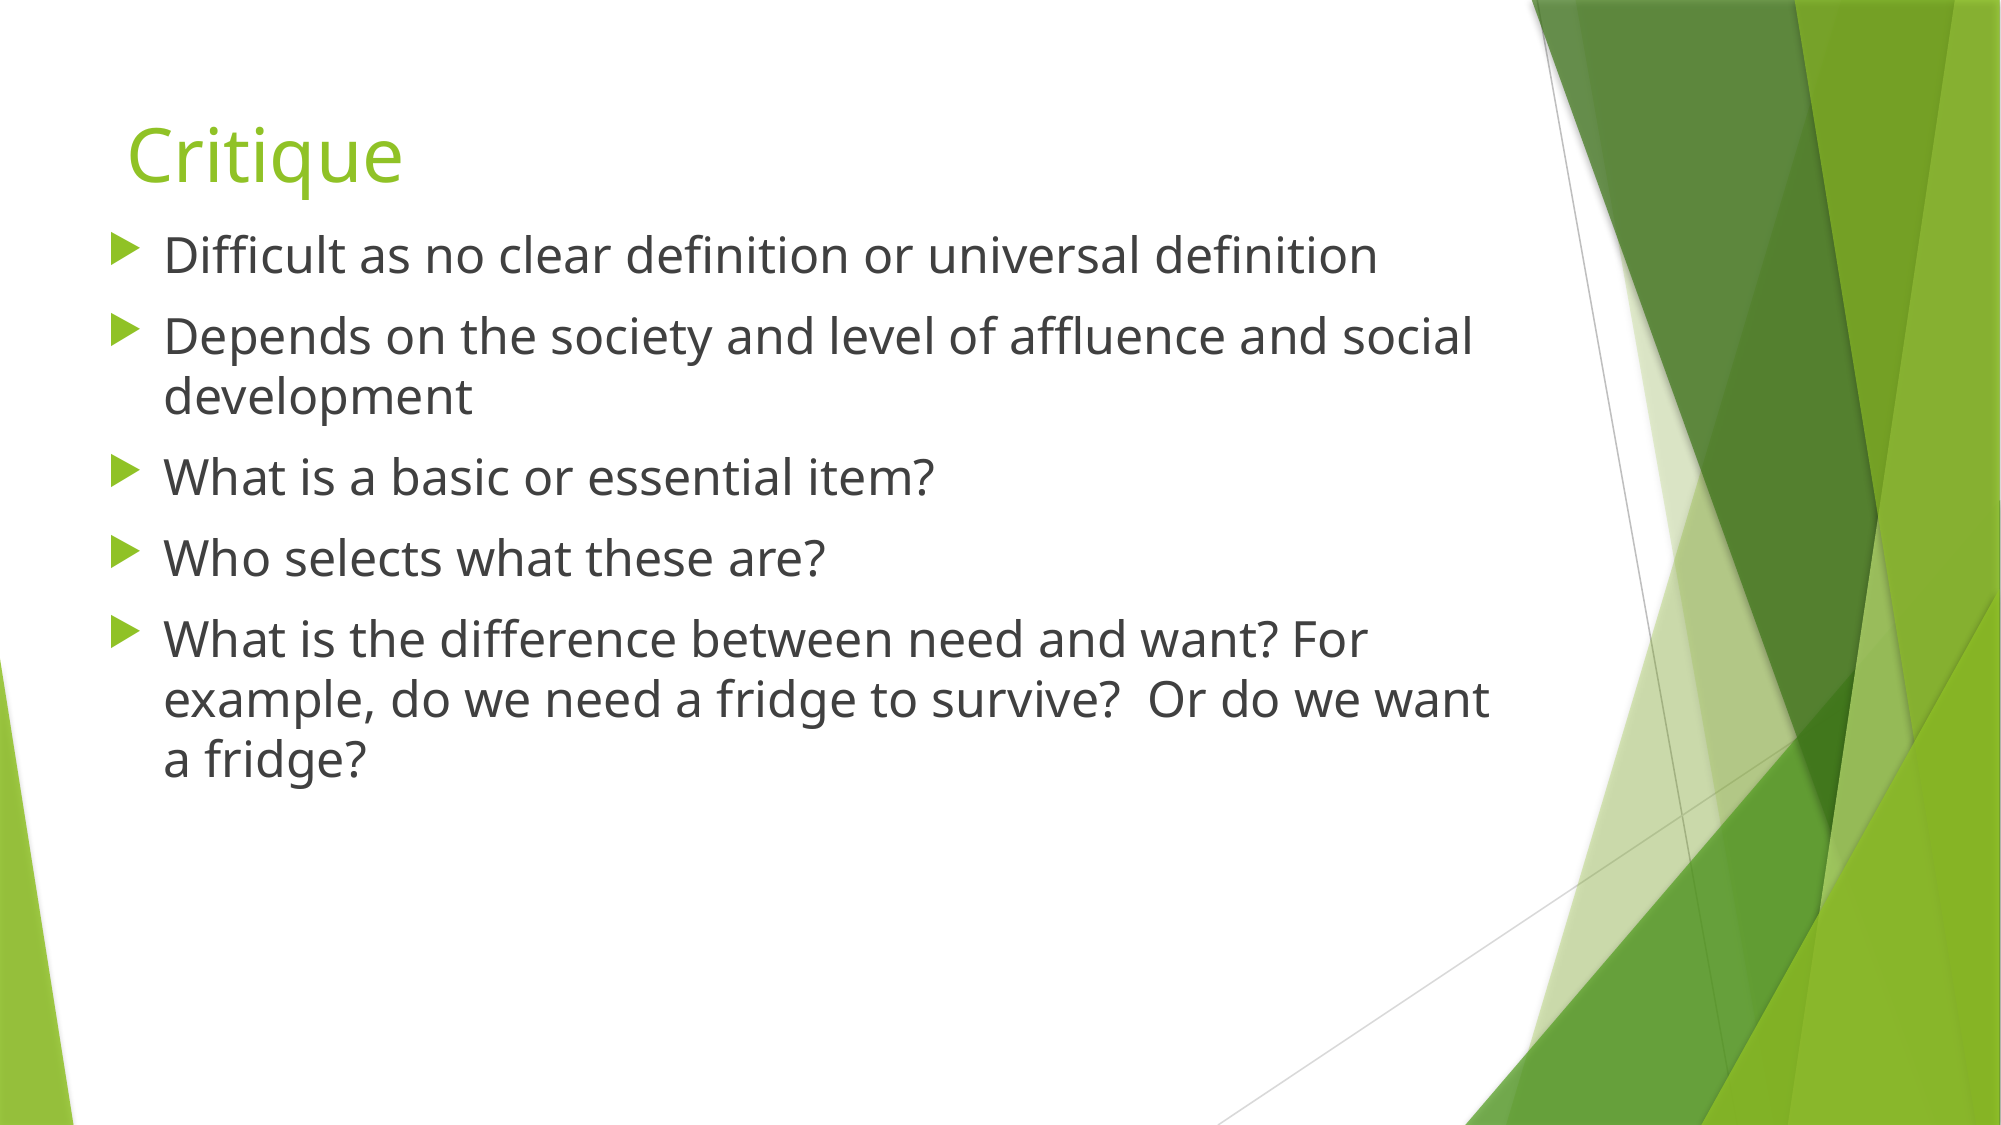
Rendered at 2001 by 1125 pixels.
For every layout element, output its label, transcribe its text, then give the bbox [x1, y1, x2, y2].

title Critique [111, 99, 1522, 216]
list Difficult as no clear definition or universal definition Depends on the society and level of affluence and social development What is a basic or essential item? Who selects what these are? What is the difference between need and want? For example, do we need a fridge to survive? Or do we want a fridge? [92, 216, 1522, 1080]
